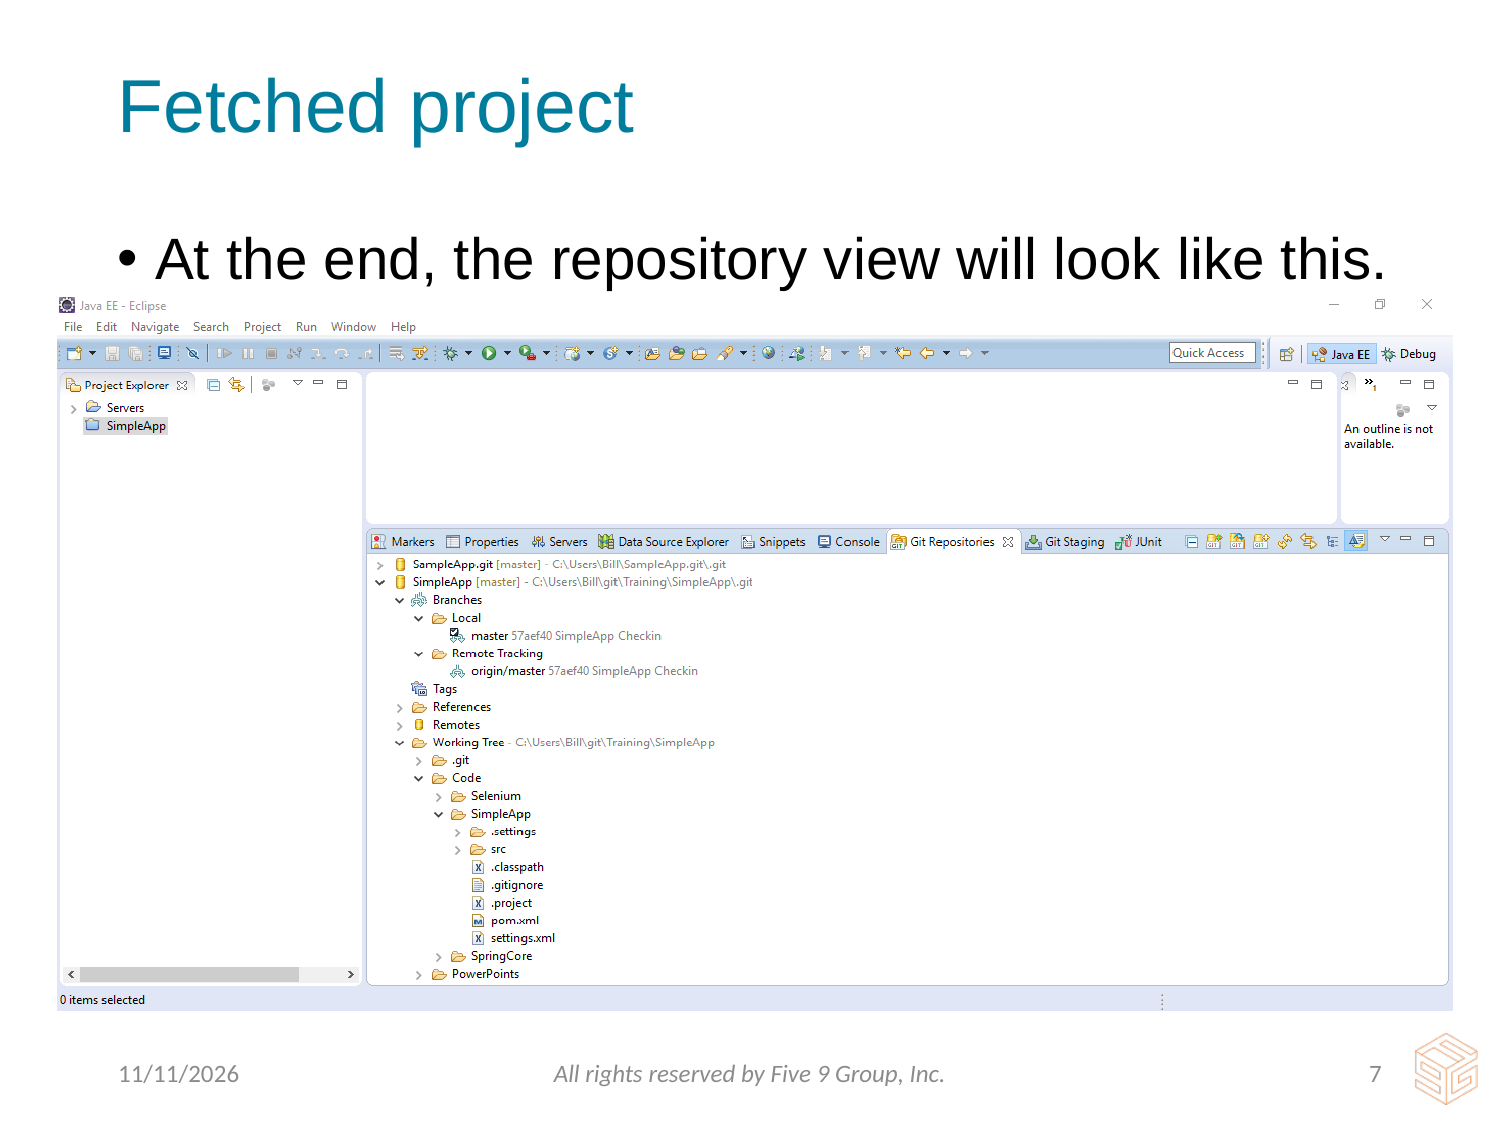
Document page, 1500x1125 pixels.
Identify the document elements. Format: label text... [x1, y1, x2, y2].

list At the end, the repository view will look like this. [103, 221, 1419, 297]
picture [57, 297, 1453, 1011]
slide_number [103, 1042, 441, 1103]
footer All rights reserved by Five 9 Group, Inc. [496, 1042, 1004, 1103]
title Fetched project [103, 59, 1419, 167]
slide_number 6 [1059, 1042, 1397, 1103]
